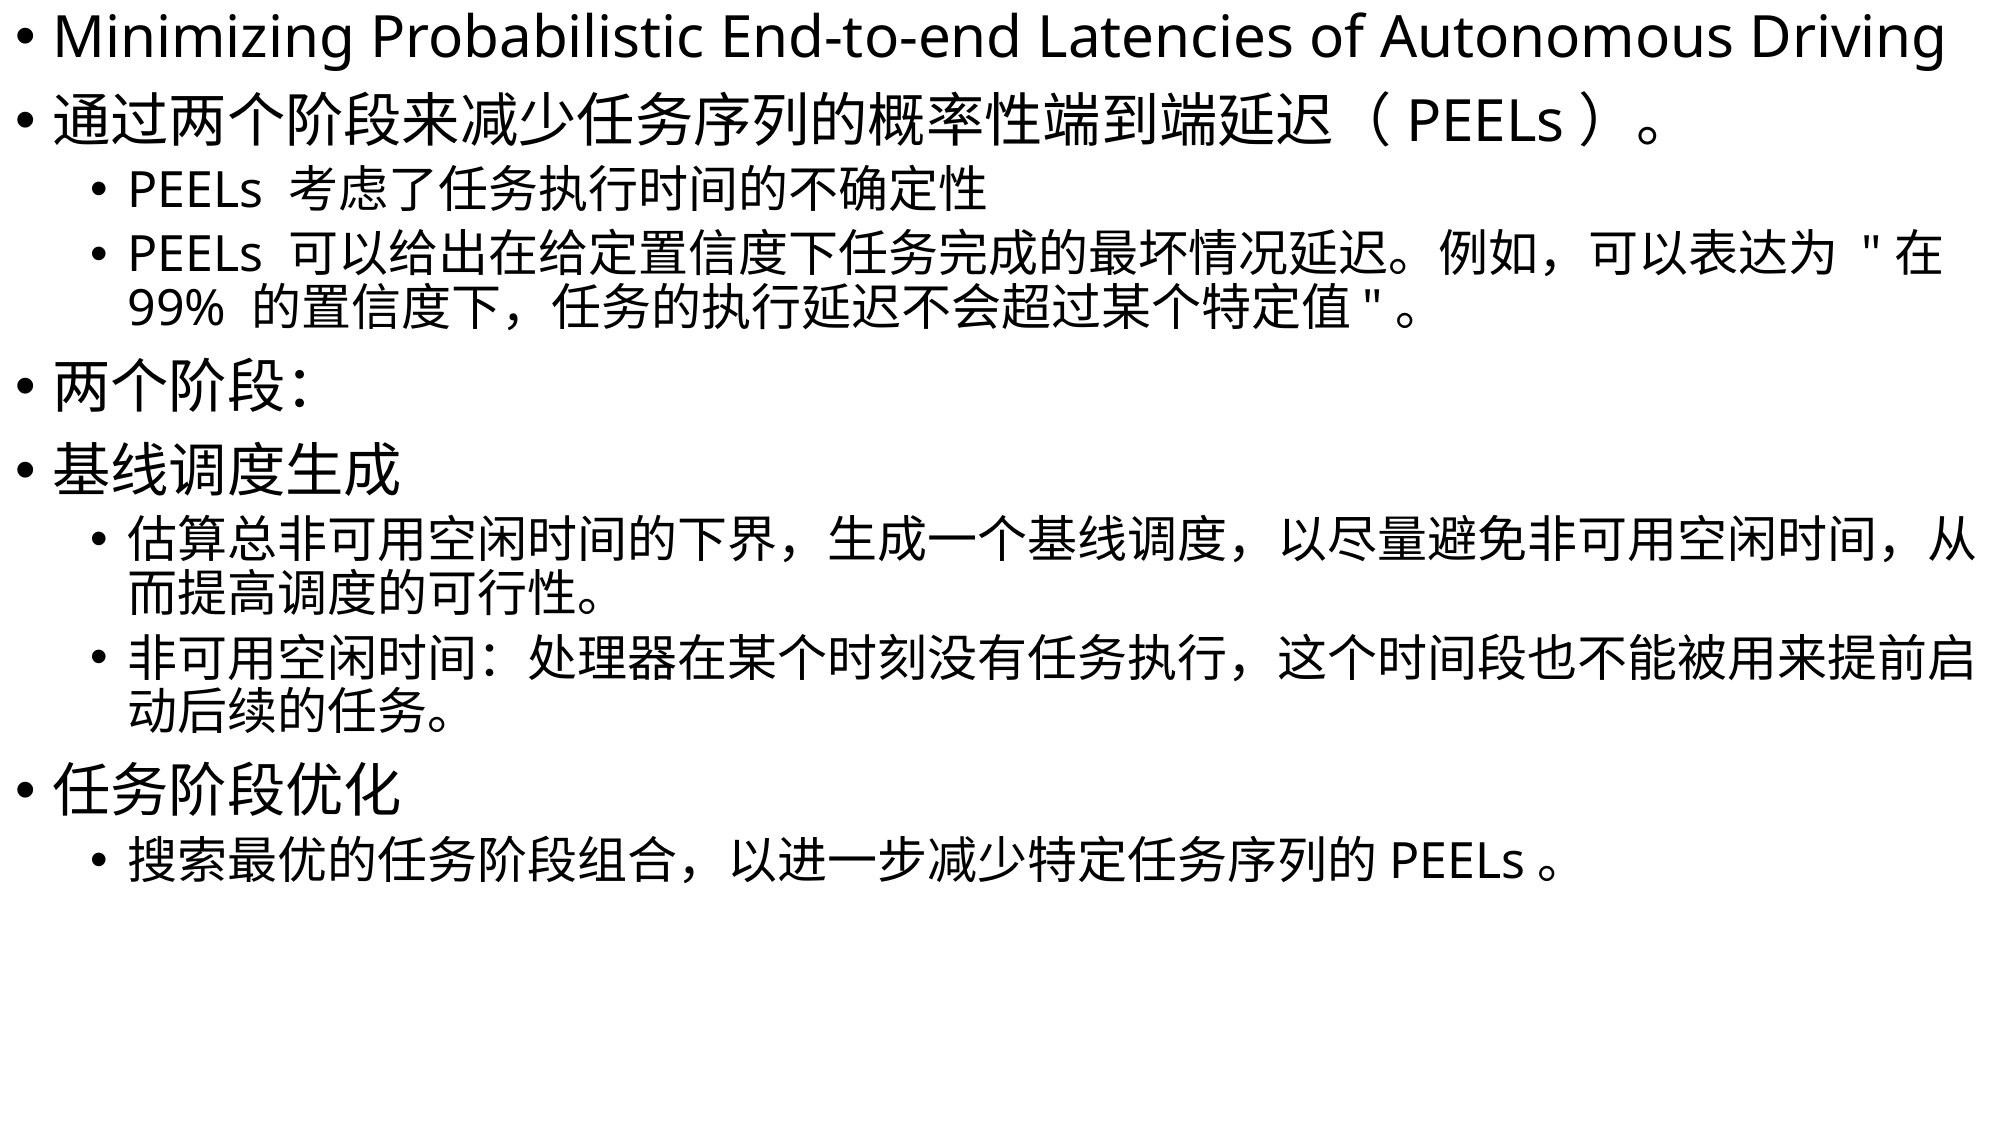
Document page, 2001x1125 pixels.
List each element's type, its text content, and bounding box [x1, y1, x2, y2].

list Minimizing Probabilistic End-to-end Latencies of Autonomous Driving 通过两个阶段来减少任务序列的概率性端到端延迟（PEELs）。 PEELs 考虑了任务执行时间的不确定性 PEELs 可以给出在给定置信度下任务完成的最坏情况延迟。例如，可以表达为 "在 99% 的置信度下，任务的执行延迟不会超过某个特定值"。 两个阶段： 基线调度生成 估算总非可用空闲时间的下界，生成一个基线调度，以尽量避免非可用空闲时间，从而提高调度的可行性。 非可用空闲时间：处理器在某个时刻没有任务执行，这个时间段也不能被用来提前启动后续的任务。 任务阶段优化 搜索最优的任务阶段组合，以进一步减少特定任务序列的PEELs。 [0, 0, 2000, 1125]
